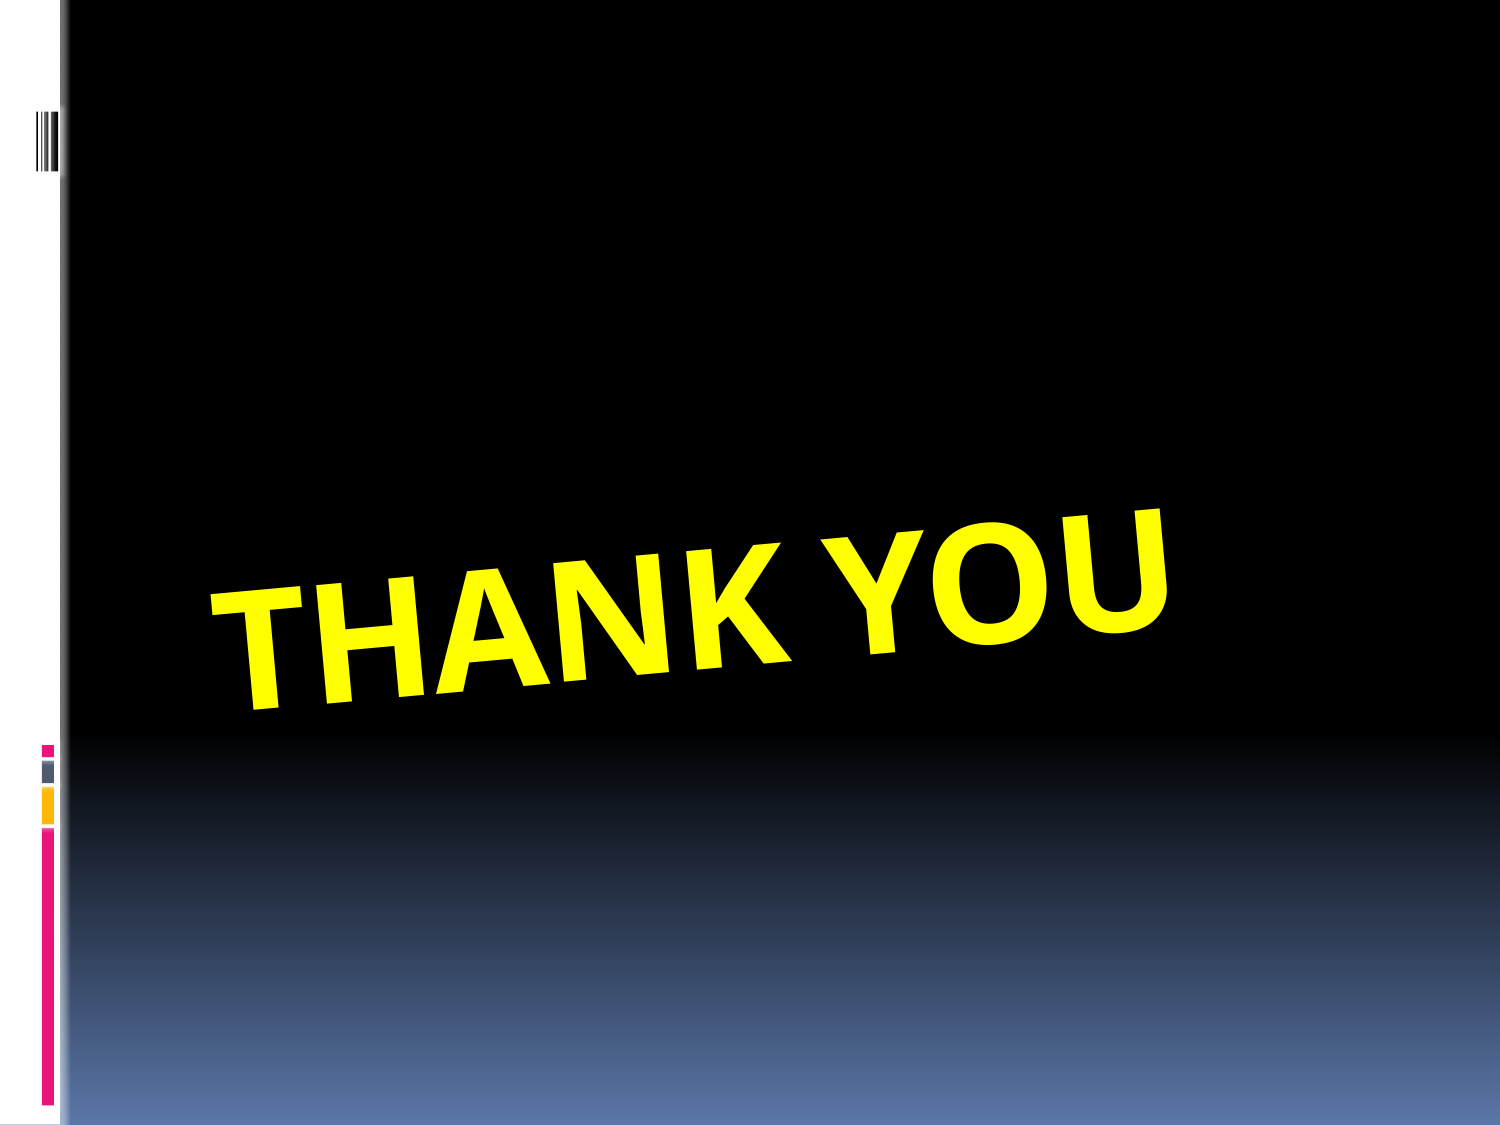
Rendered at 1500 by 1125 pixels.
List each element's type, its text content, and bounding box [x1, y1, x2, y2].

title THANK YOU [187, 424, 1471, 692]
